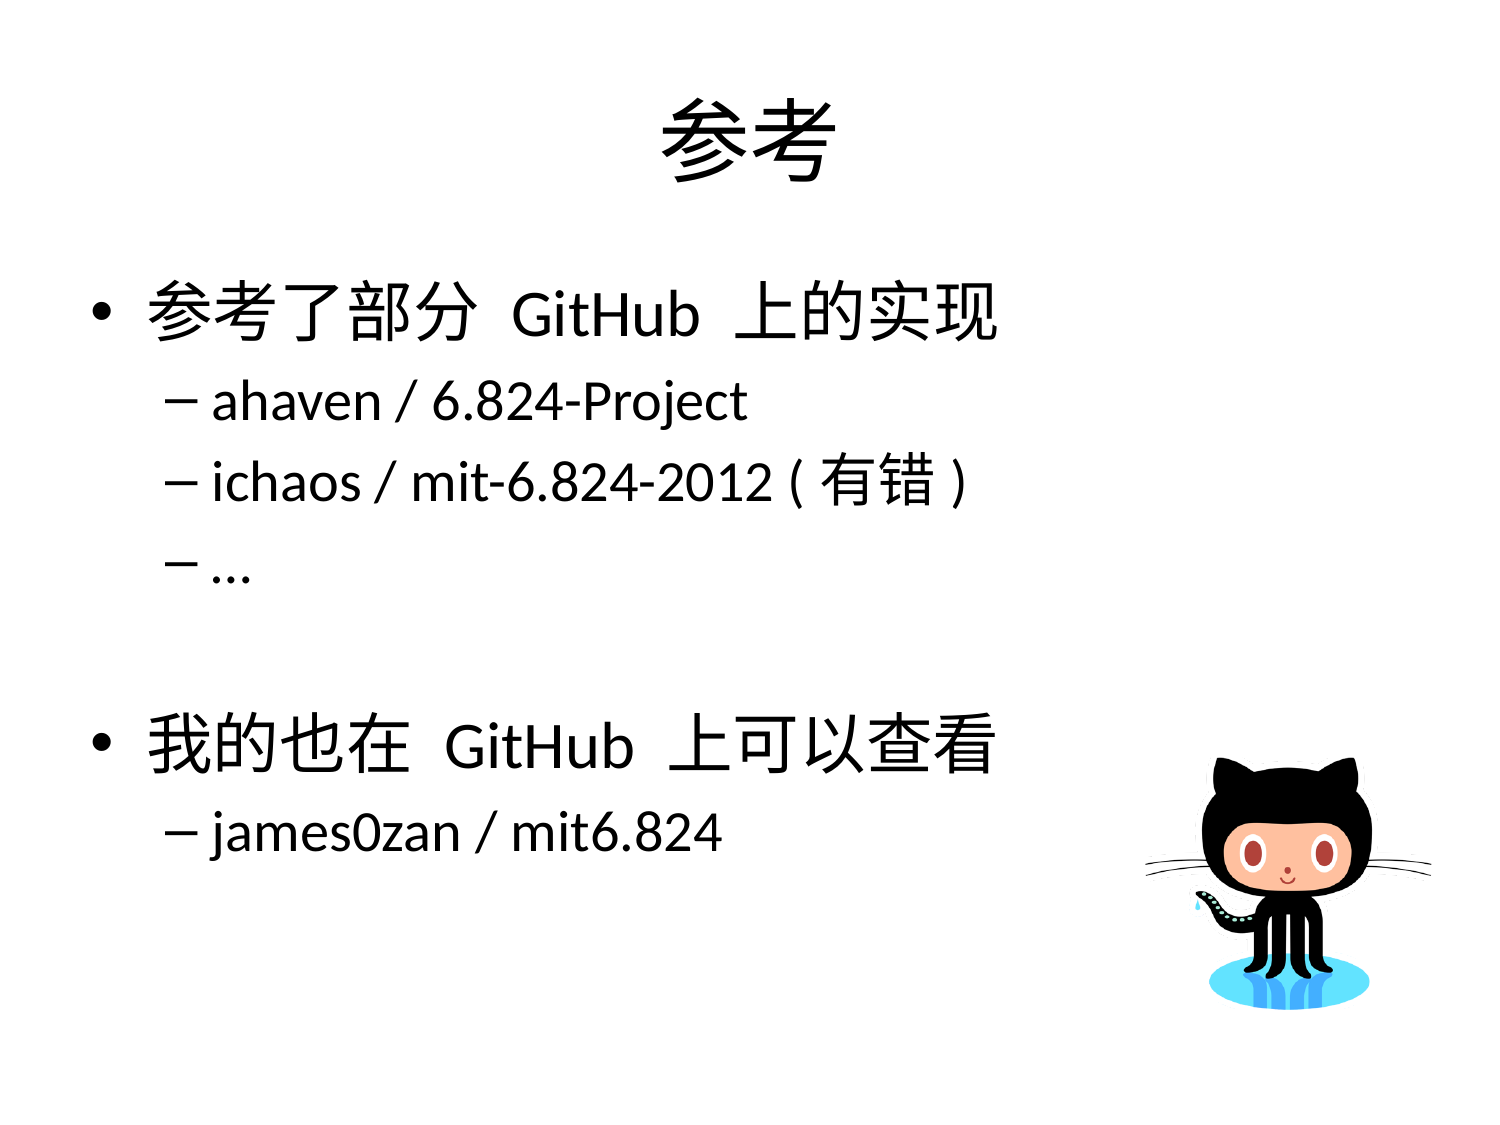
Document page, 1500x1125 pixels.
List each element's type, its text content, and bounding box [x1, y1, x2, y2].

list 参考了部分 GitHub 上的实现 ahaven / 6.824-Project ichaos / mit-6.824-2012 (有错) … 我的也在 GitHub 上可以查看 james0zan / mit6.824 [75, 262, 1425, 1005]
title 参考 [75, 45, 1425, 233]
picture [1127, 718, 1444, 1035]
